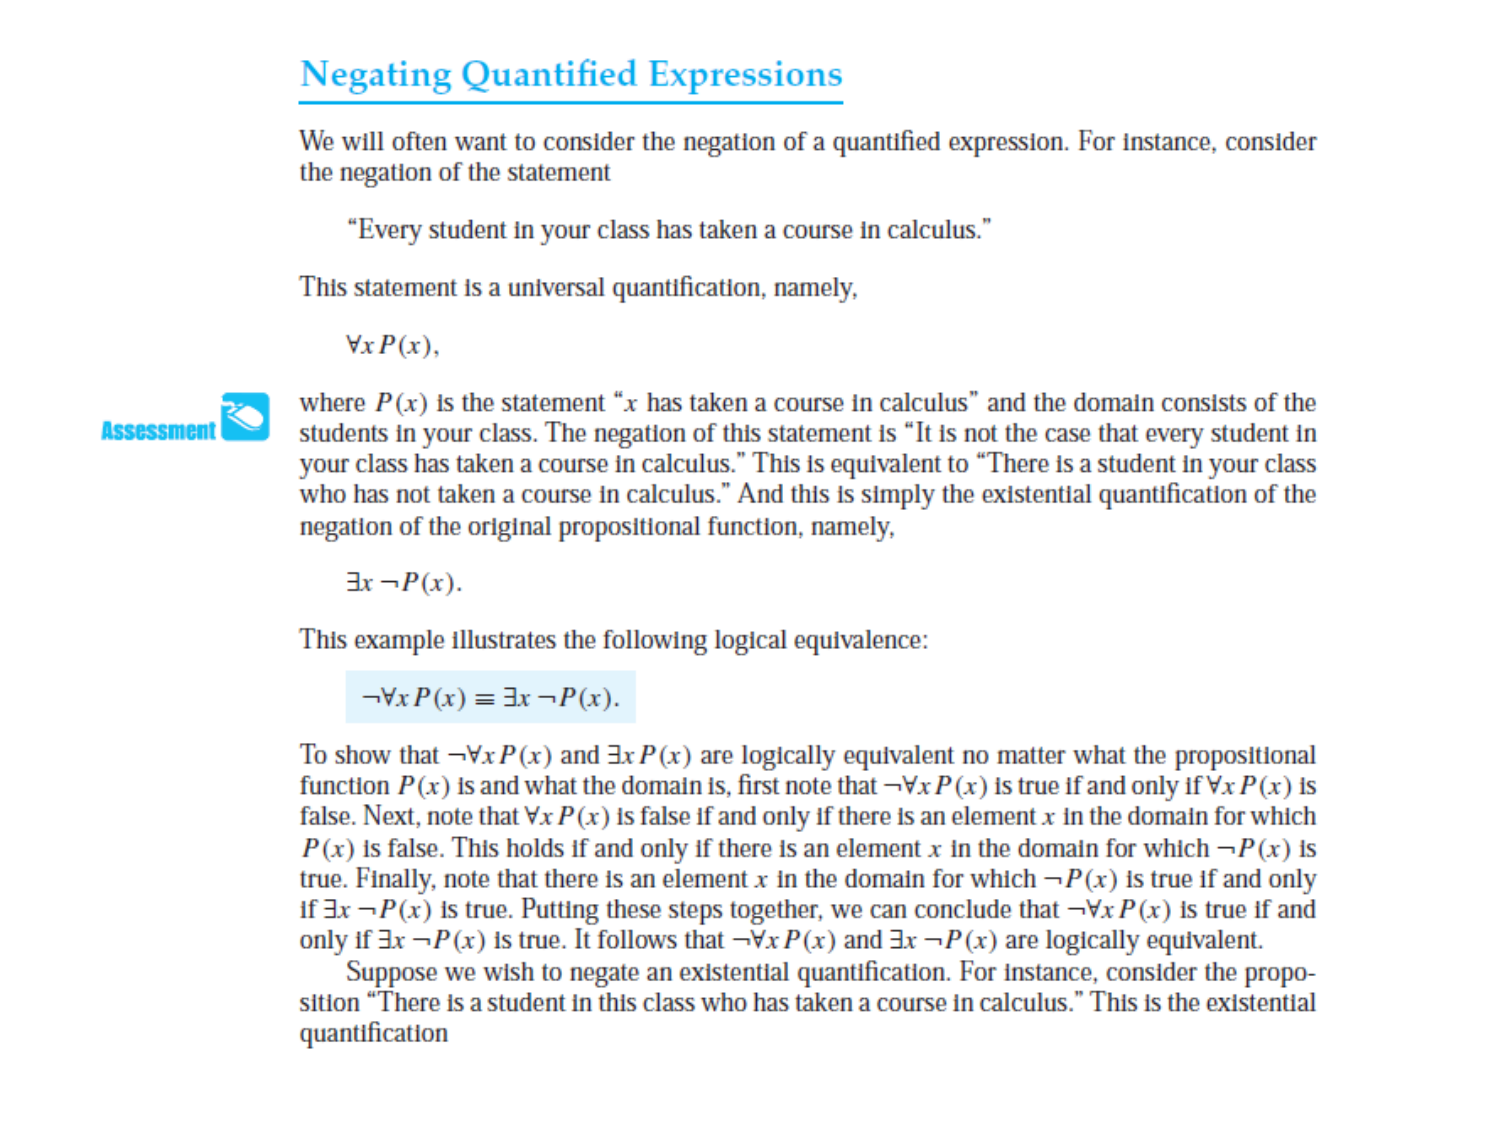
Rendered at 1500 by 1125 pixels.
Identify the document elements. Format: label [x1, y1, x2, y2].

picture [88, 54, 1424, 1059]
